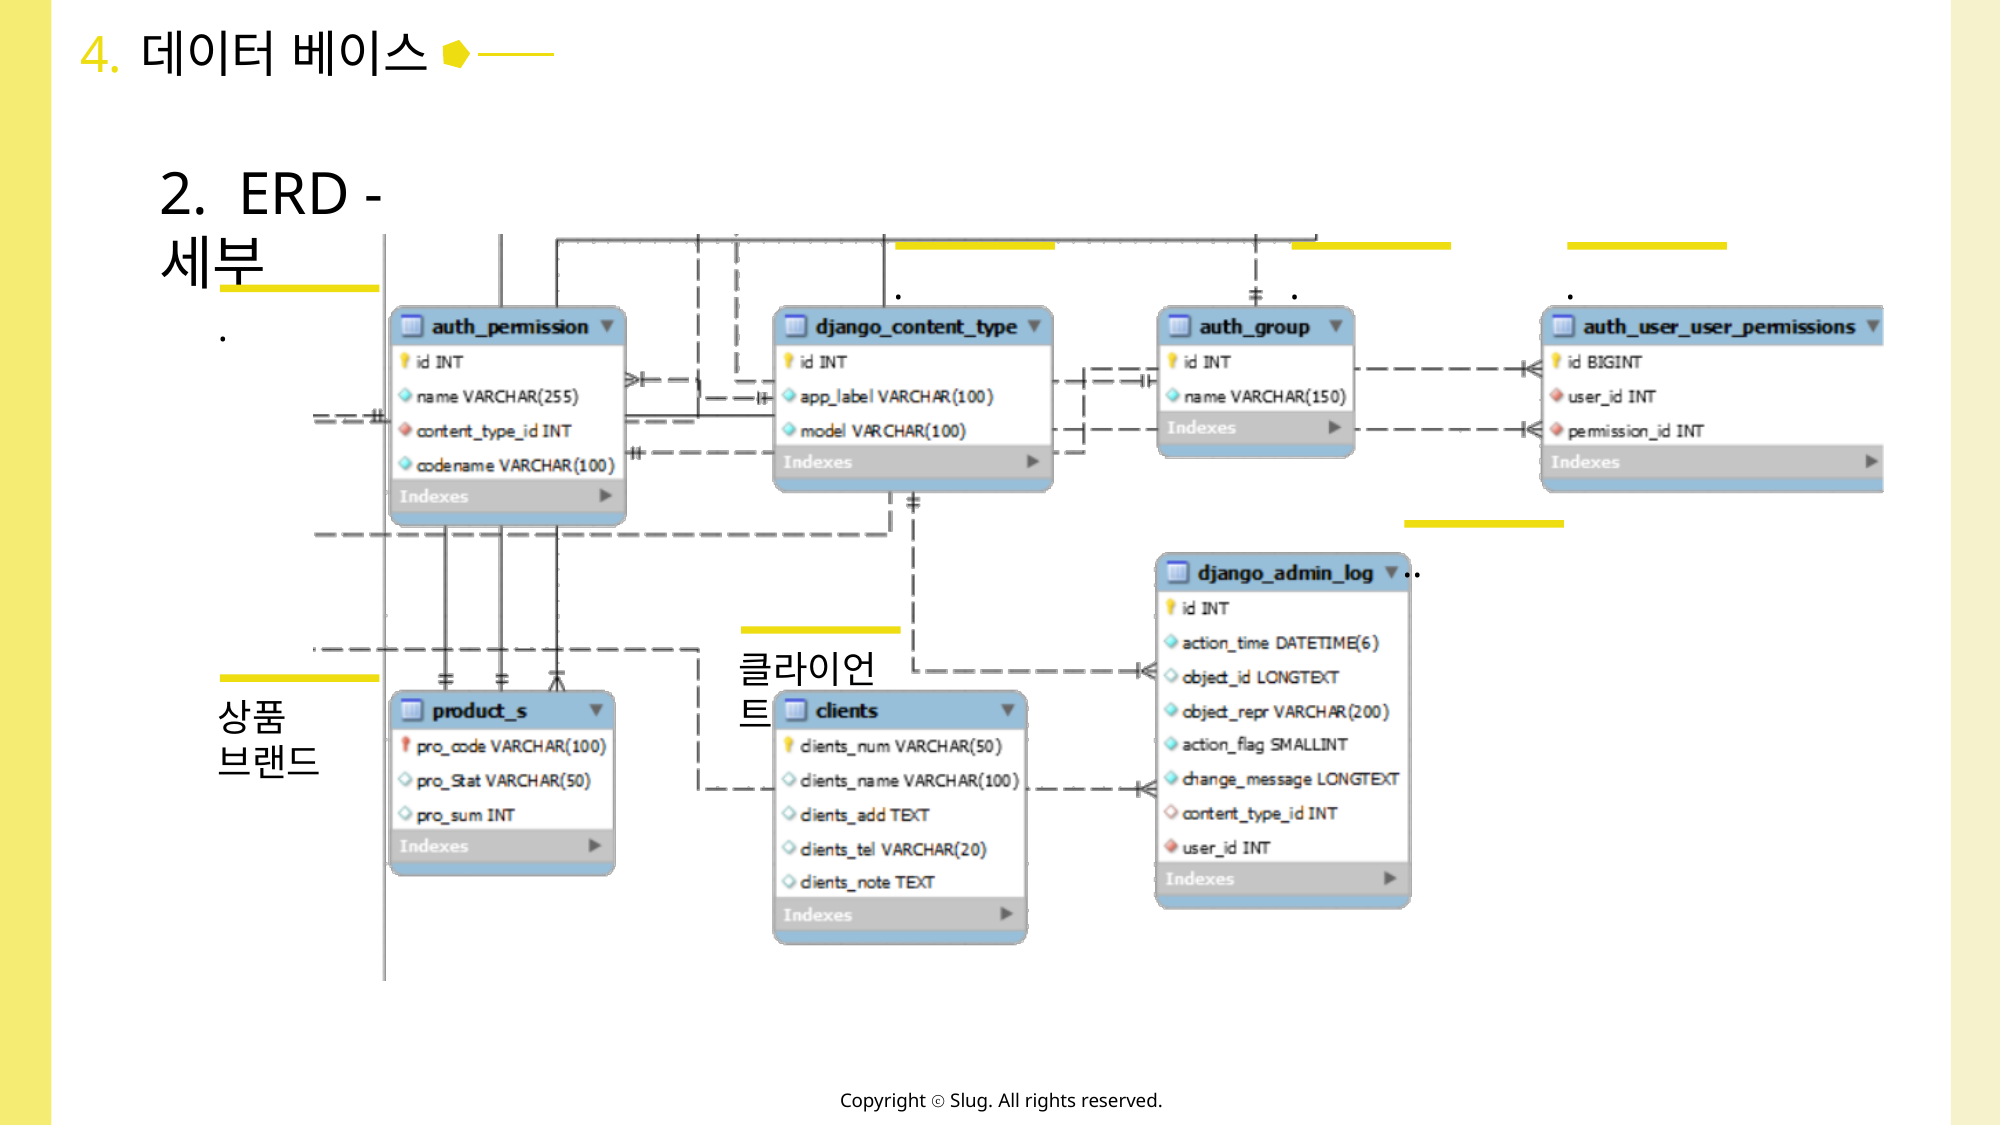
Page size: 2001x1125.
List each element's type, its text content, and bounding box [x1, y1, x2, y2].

text_box [441, 38, 472, 70]
text_box Copyright ⓒ Slug. All rights reserved. [529, 1081, 1474, 1119]
text_box 데이터 베이스 [145, 15, 530, 90]
text_box . [203, 296, 313, 357]
text_box [219, 284, 313, 293]
text_box [1950, 0, 2000, 1125]
text_box 상품 브랜드 [203, 686, 313, 792]
picture [313, 234, 1884, 981]
text_box 2. ERD - 세부 [144, 148, 528, 304]
text_box 4. [65, 15, 145, 90]
text_box [219, 673, 313, 683]
text_box [0, 0, 53, 1125]
